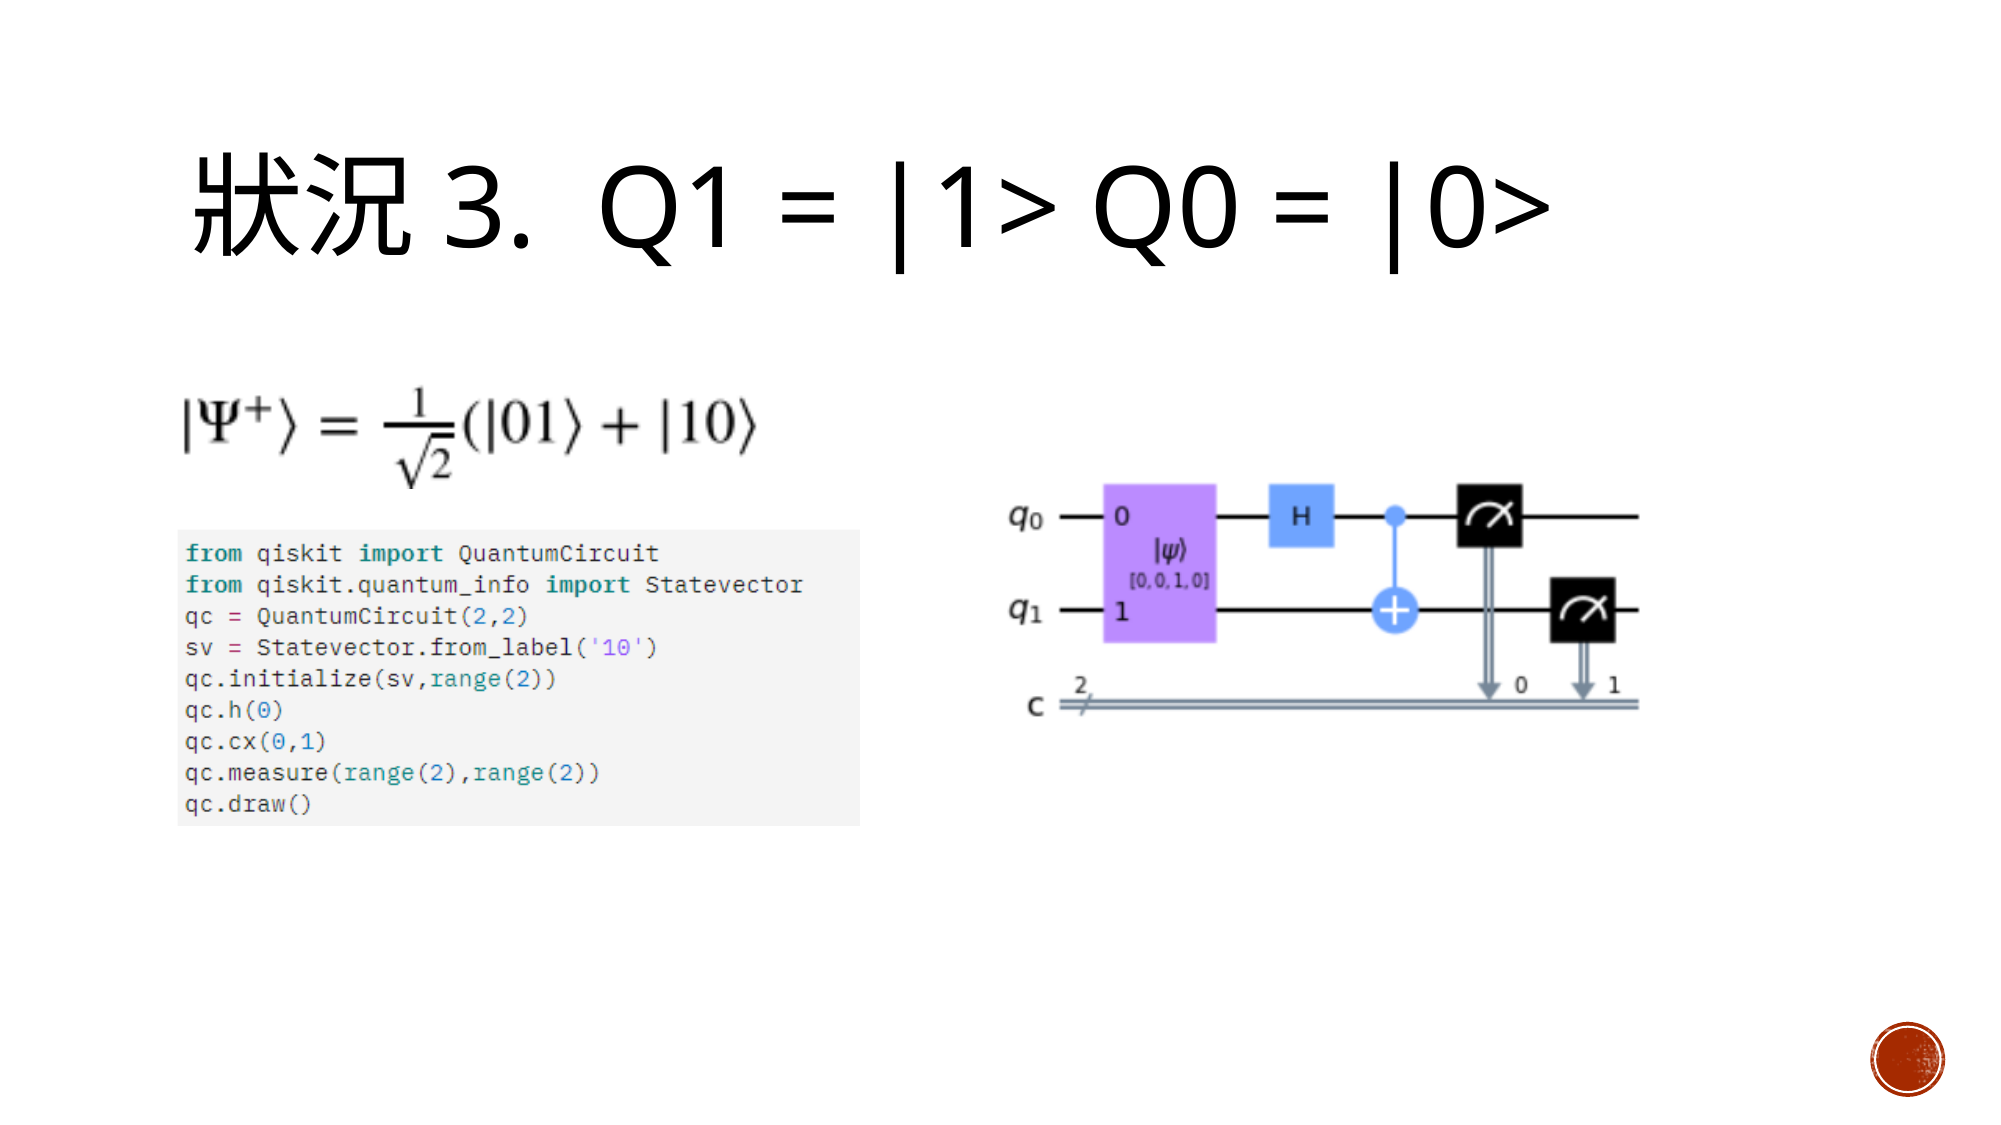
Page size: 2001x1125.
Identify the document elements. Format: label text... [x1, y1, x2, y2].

picture [175, 381, 759, 489]
picture [175, 527, 860, 826]
title 狀況3. q1 = |1> q0 = |0> [175, 79, 1826, 344]
picture [960, 448, 1706, 758]
